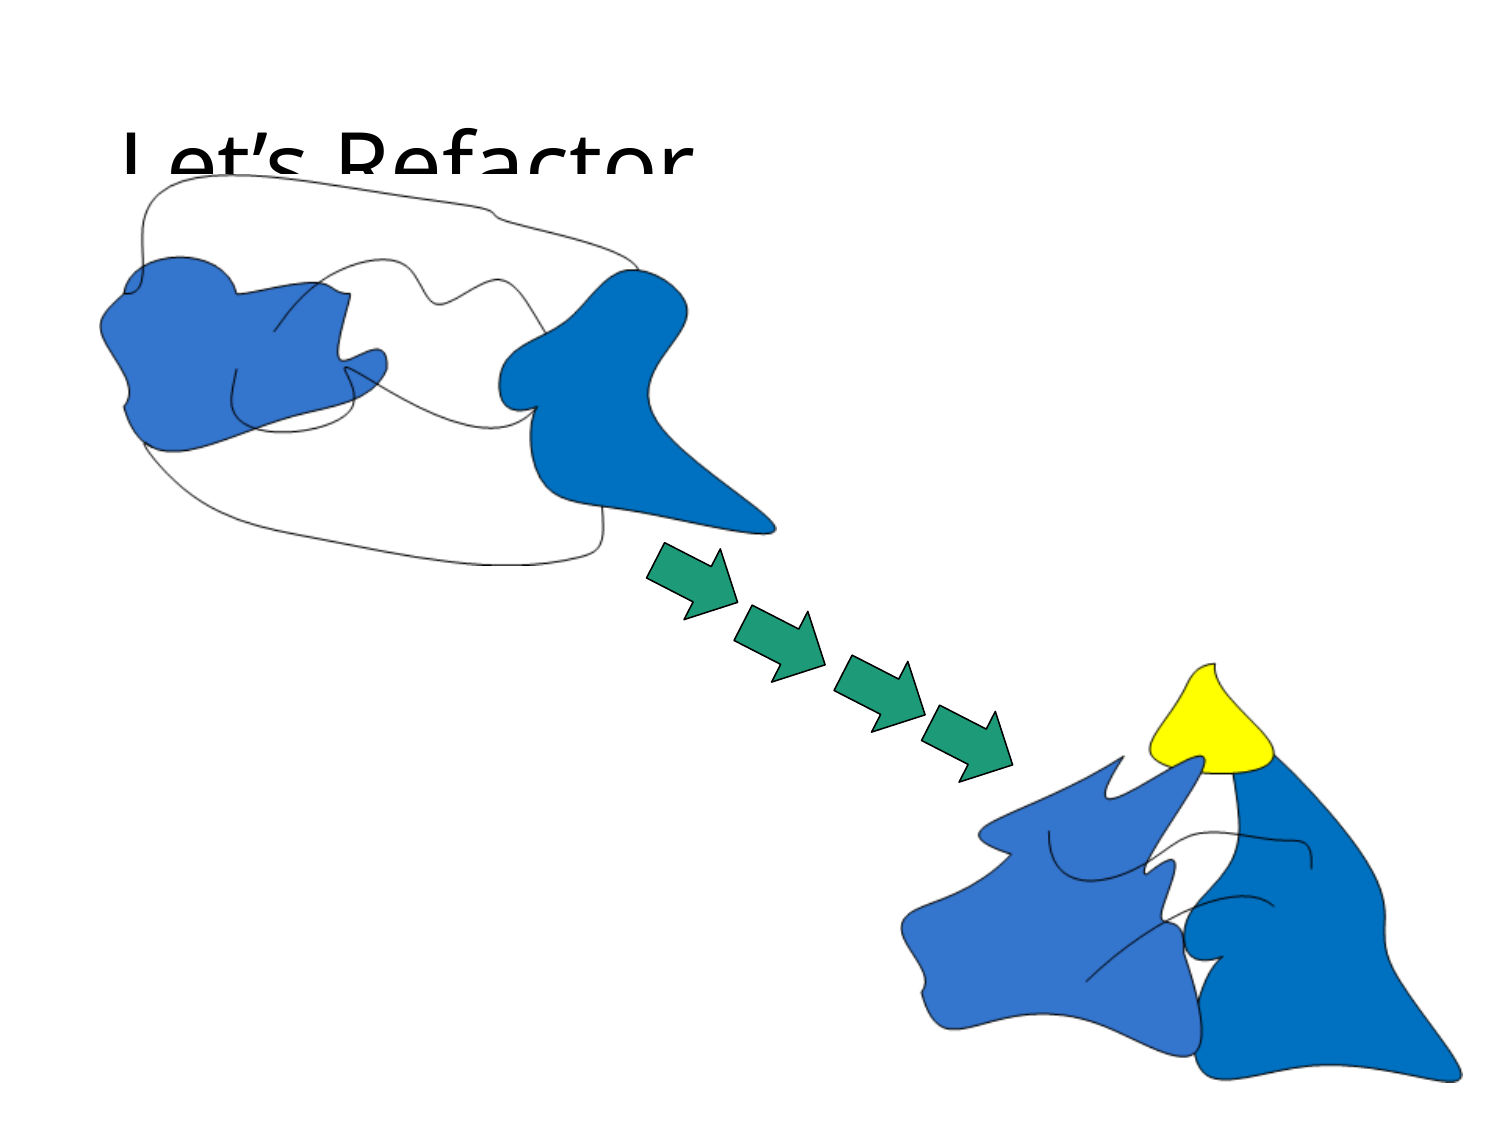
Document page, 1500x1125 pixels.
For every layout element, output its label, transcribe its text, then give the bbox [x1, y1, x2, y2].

title Let’s Refactor [103, 59, 1397, 278]
picture [99, 174, 777, 566]
text_box [646, 566, 738, 620]
picture [899, 662, 1463, 1083]
text_box [734, 605, 826, 683]
text_box [834, 655, 899, 733]
